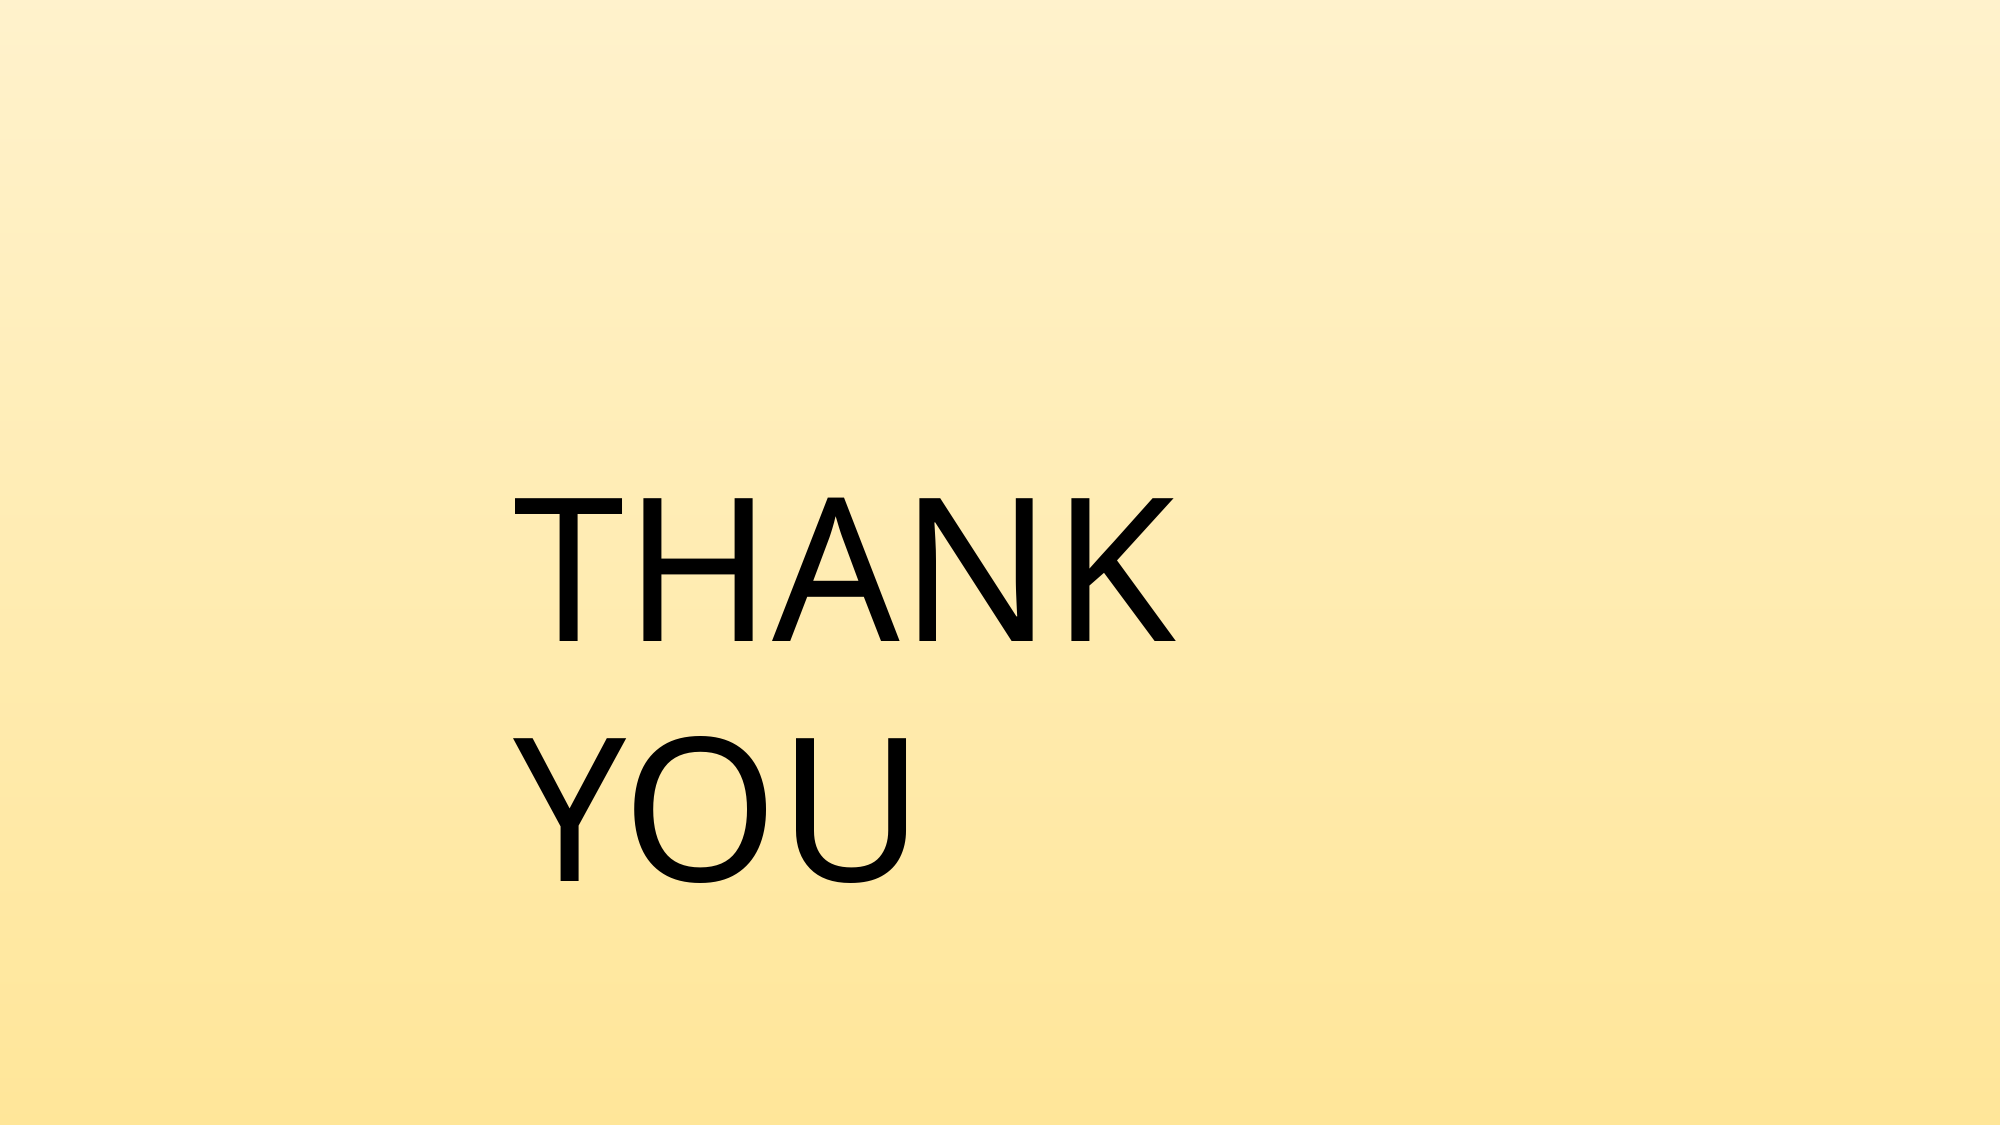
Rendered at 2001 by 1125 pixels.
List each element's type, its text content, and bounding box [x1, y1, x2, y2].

text_box THANK YOU [498, 433, 1400, 929]
